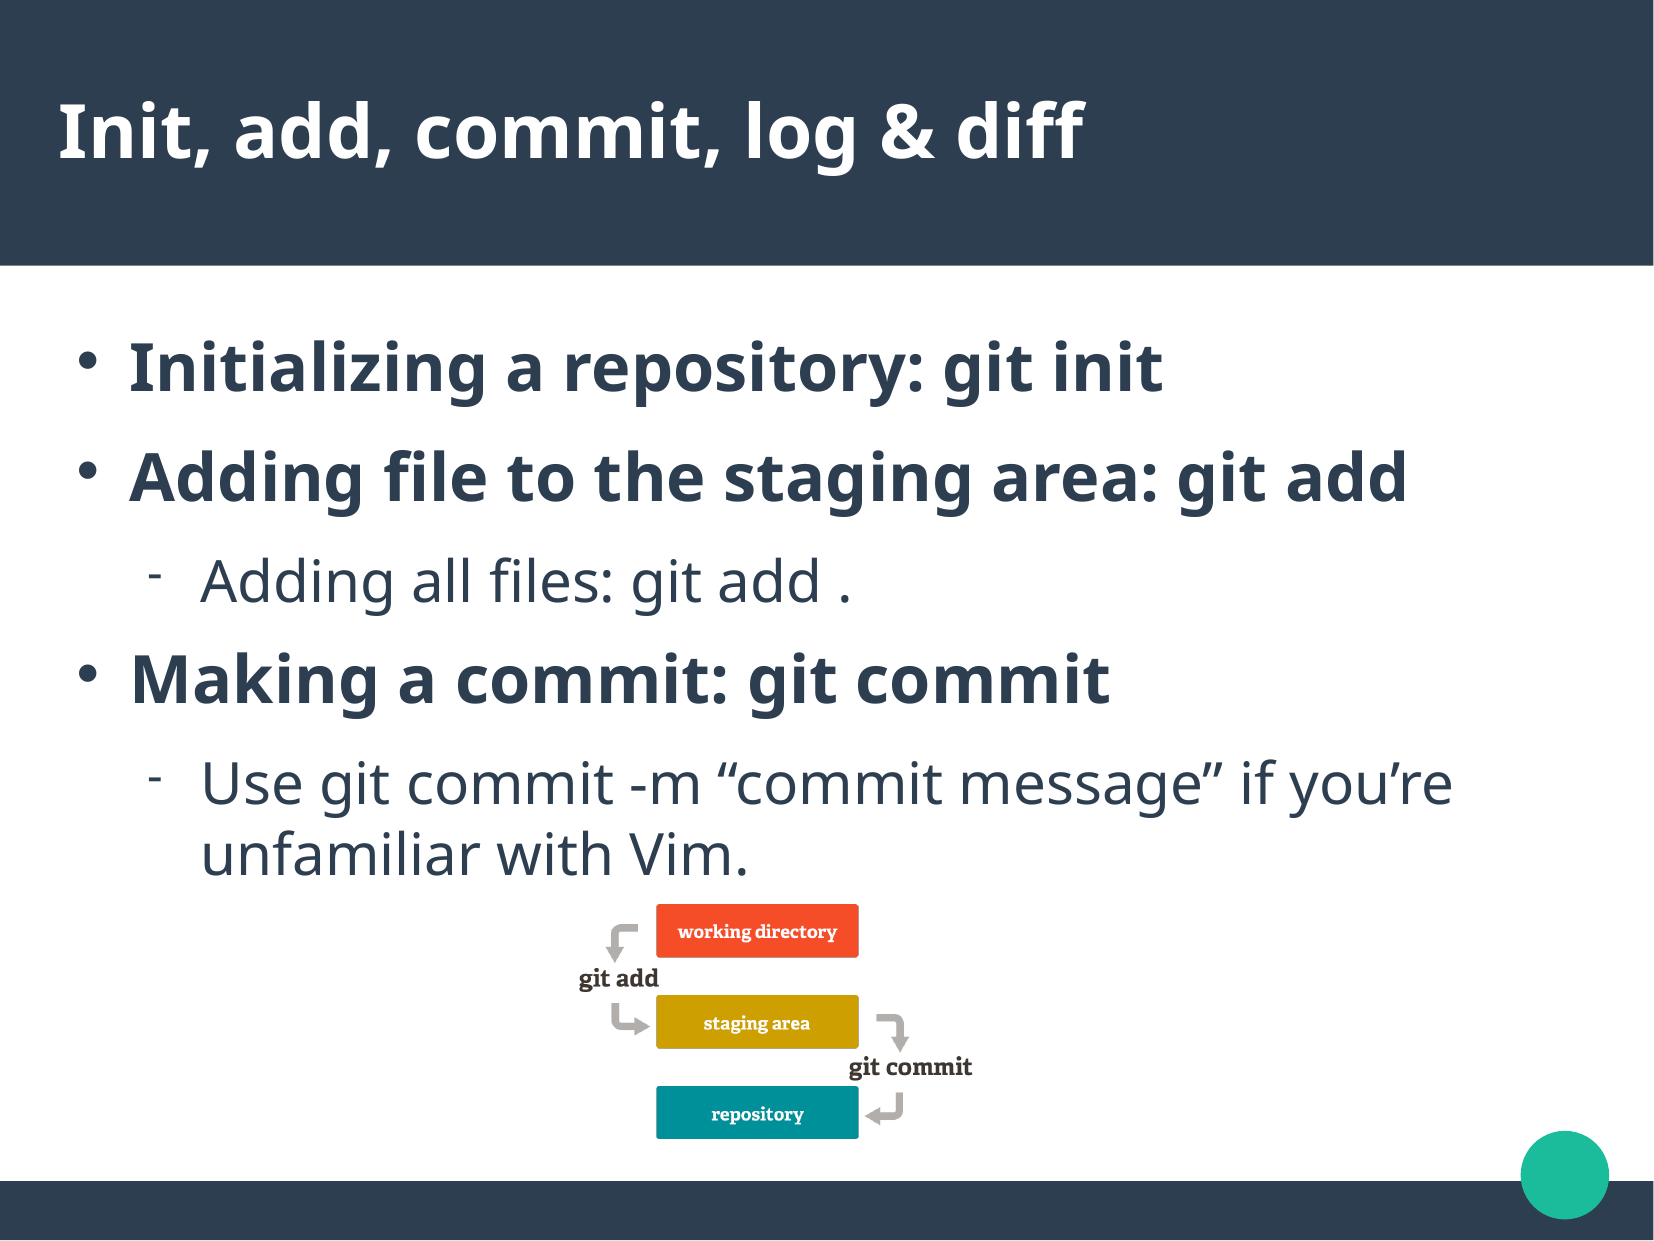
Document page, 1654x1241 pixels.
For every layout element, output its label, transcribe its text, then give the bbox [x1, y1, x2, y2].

text_box Init, add, commit, log & diff [58, 49, 1595, 207]
text_box Initializing a repository: git init Adding file to the staging area: git add Adding all files: git add . Making a commit: git commit Use git commit -m “commit message” if you’re unfamiliar with Vim. [58, 324, 1595, 1152]
picture [566, 899, 981, 1139]
